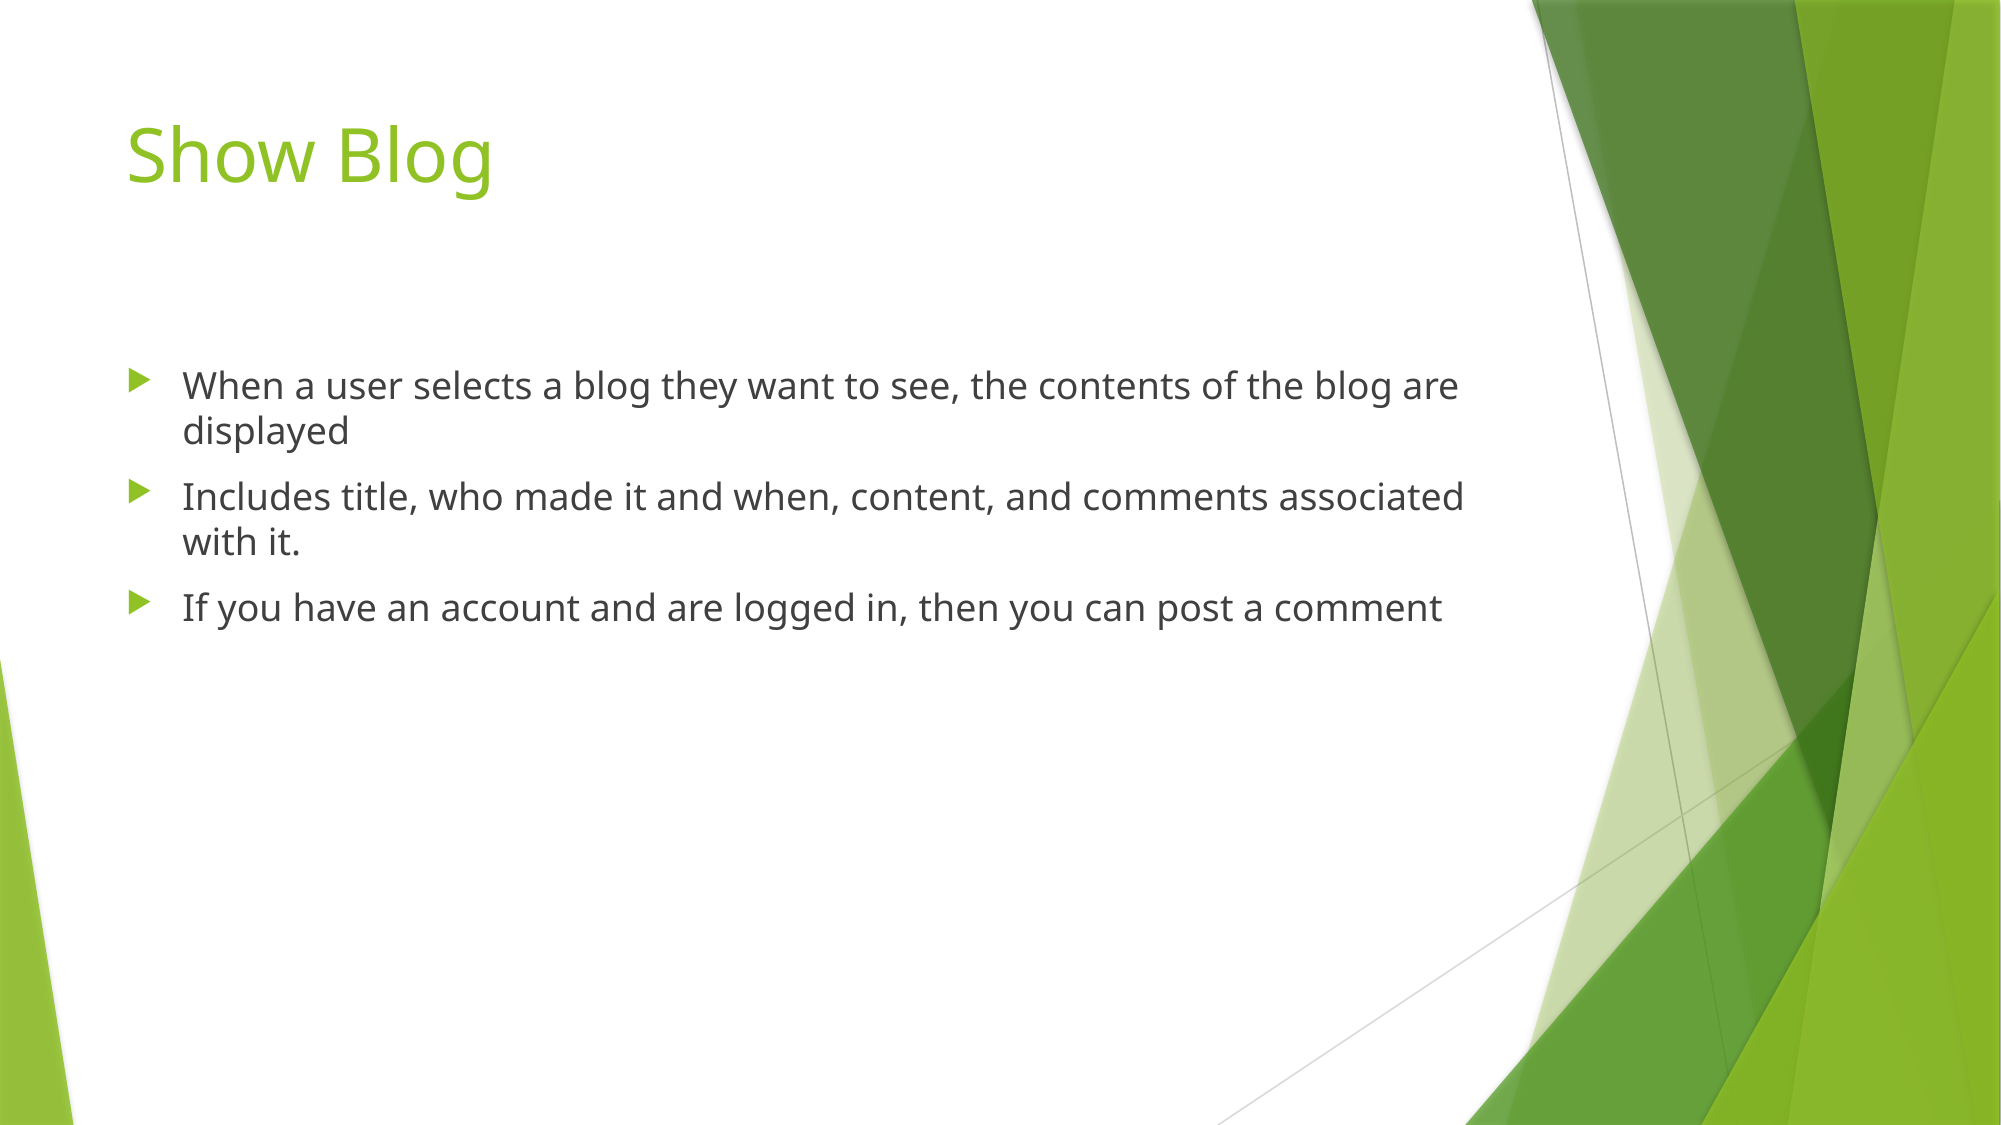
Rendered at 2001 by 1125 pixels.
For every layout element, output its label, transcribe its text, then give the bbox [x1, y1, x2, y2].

list When a user selects a blog they want to see, the contents of the blog are displayed Includes title, who made it and when, content, and comments associated with it. If you have an account and are logged in, then you can post a comment [111, 354, 1522, 992]
title Show Blog [111, 99, 1522, 317]
